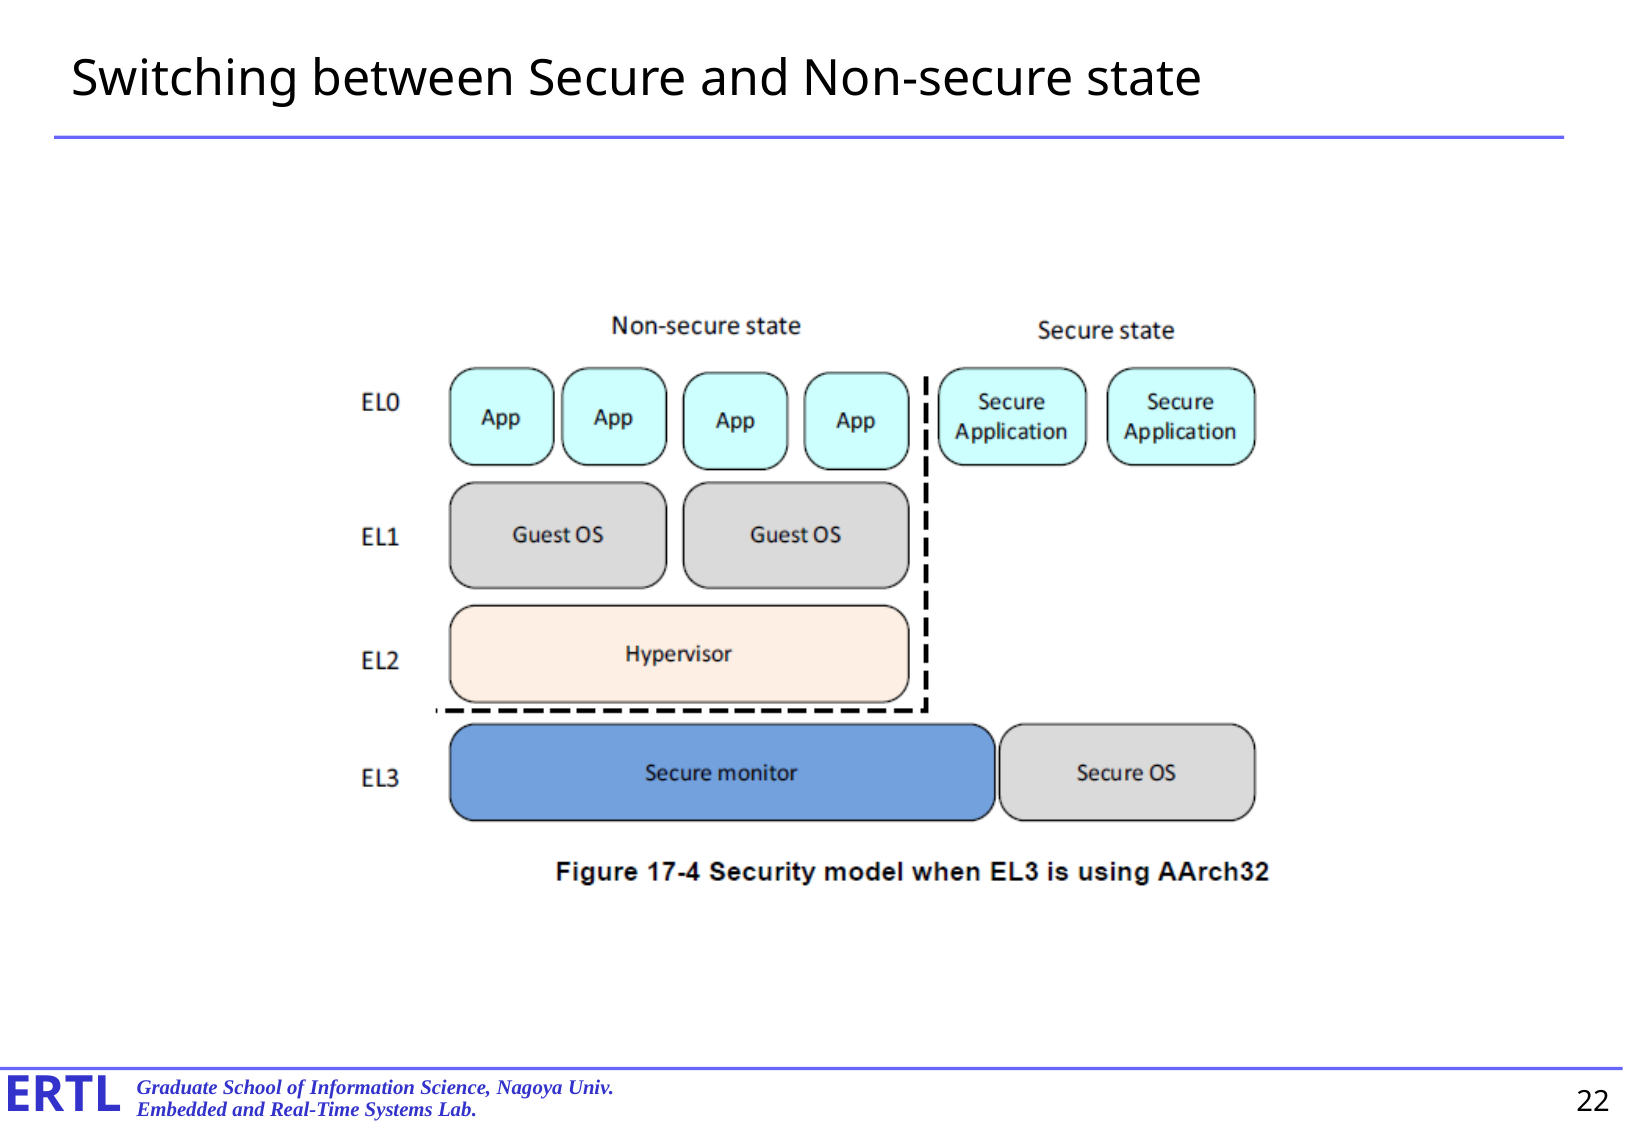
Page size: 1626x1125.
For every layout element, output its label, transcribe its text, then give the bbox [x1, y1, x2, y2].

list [311, 292, 1329, 895]
slide_number 22 [1286, 1074, 1625, 1125]
title Switching between Secure and Non-secure state [56, 37, 1504, 113]
